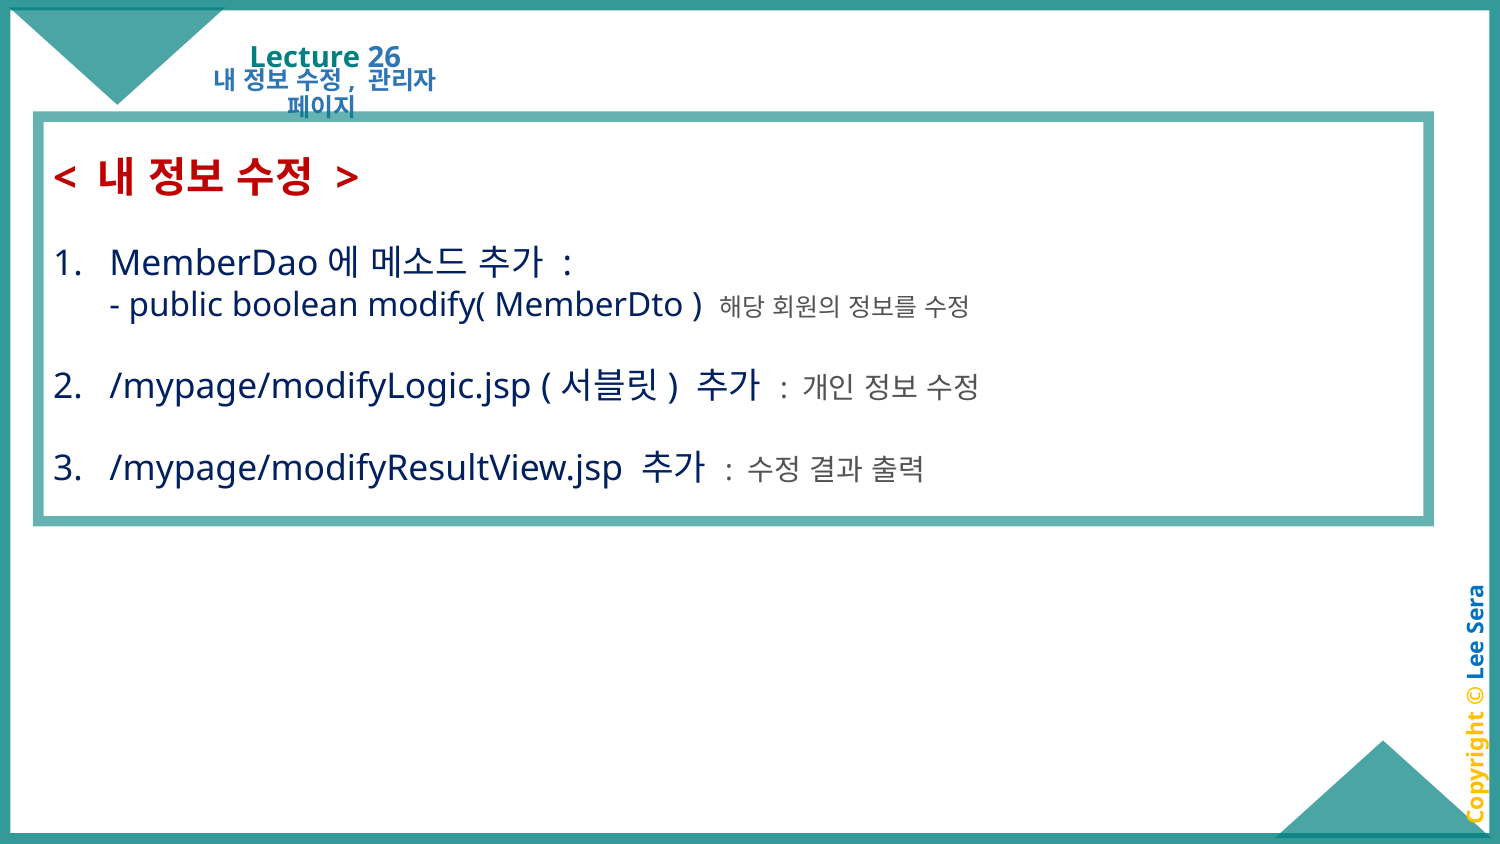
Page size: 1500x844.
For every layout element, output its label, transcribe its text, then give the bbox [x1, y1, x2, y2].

text_box < 내 정보 수정 > MemberDao에 메소드 추가 : - public boolean modify( MemberDto ) 해당 회원의 정보를 수정 /mypage/modifyLogic.jsp (서블릿) 추가 : 개인 정보 수정 /mypage/modifyResultView.jsp 추가 : 수정 결과 출력 [37, 116, 1430, 522]
text_box [0, 0, 1500, 844]
subtitle 내 정보 수정, 관리자 페이지 [165, 62, 485, 113]
text_box [6, 6, 228, 107]
text_box [1272, 739, 1458, 839]
text_box Copyright © Lee Sera [1458, 565, 1496, 844]
title Lecture 26 [210, 8, 440, 62]
